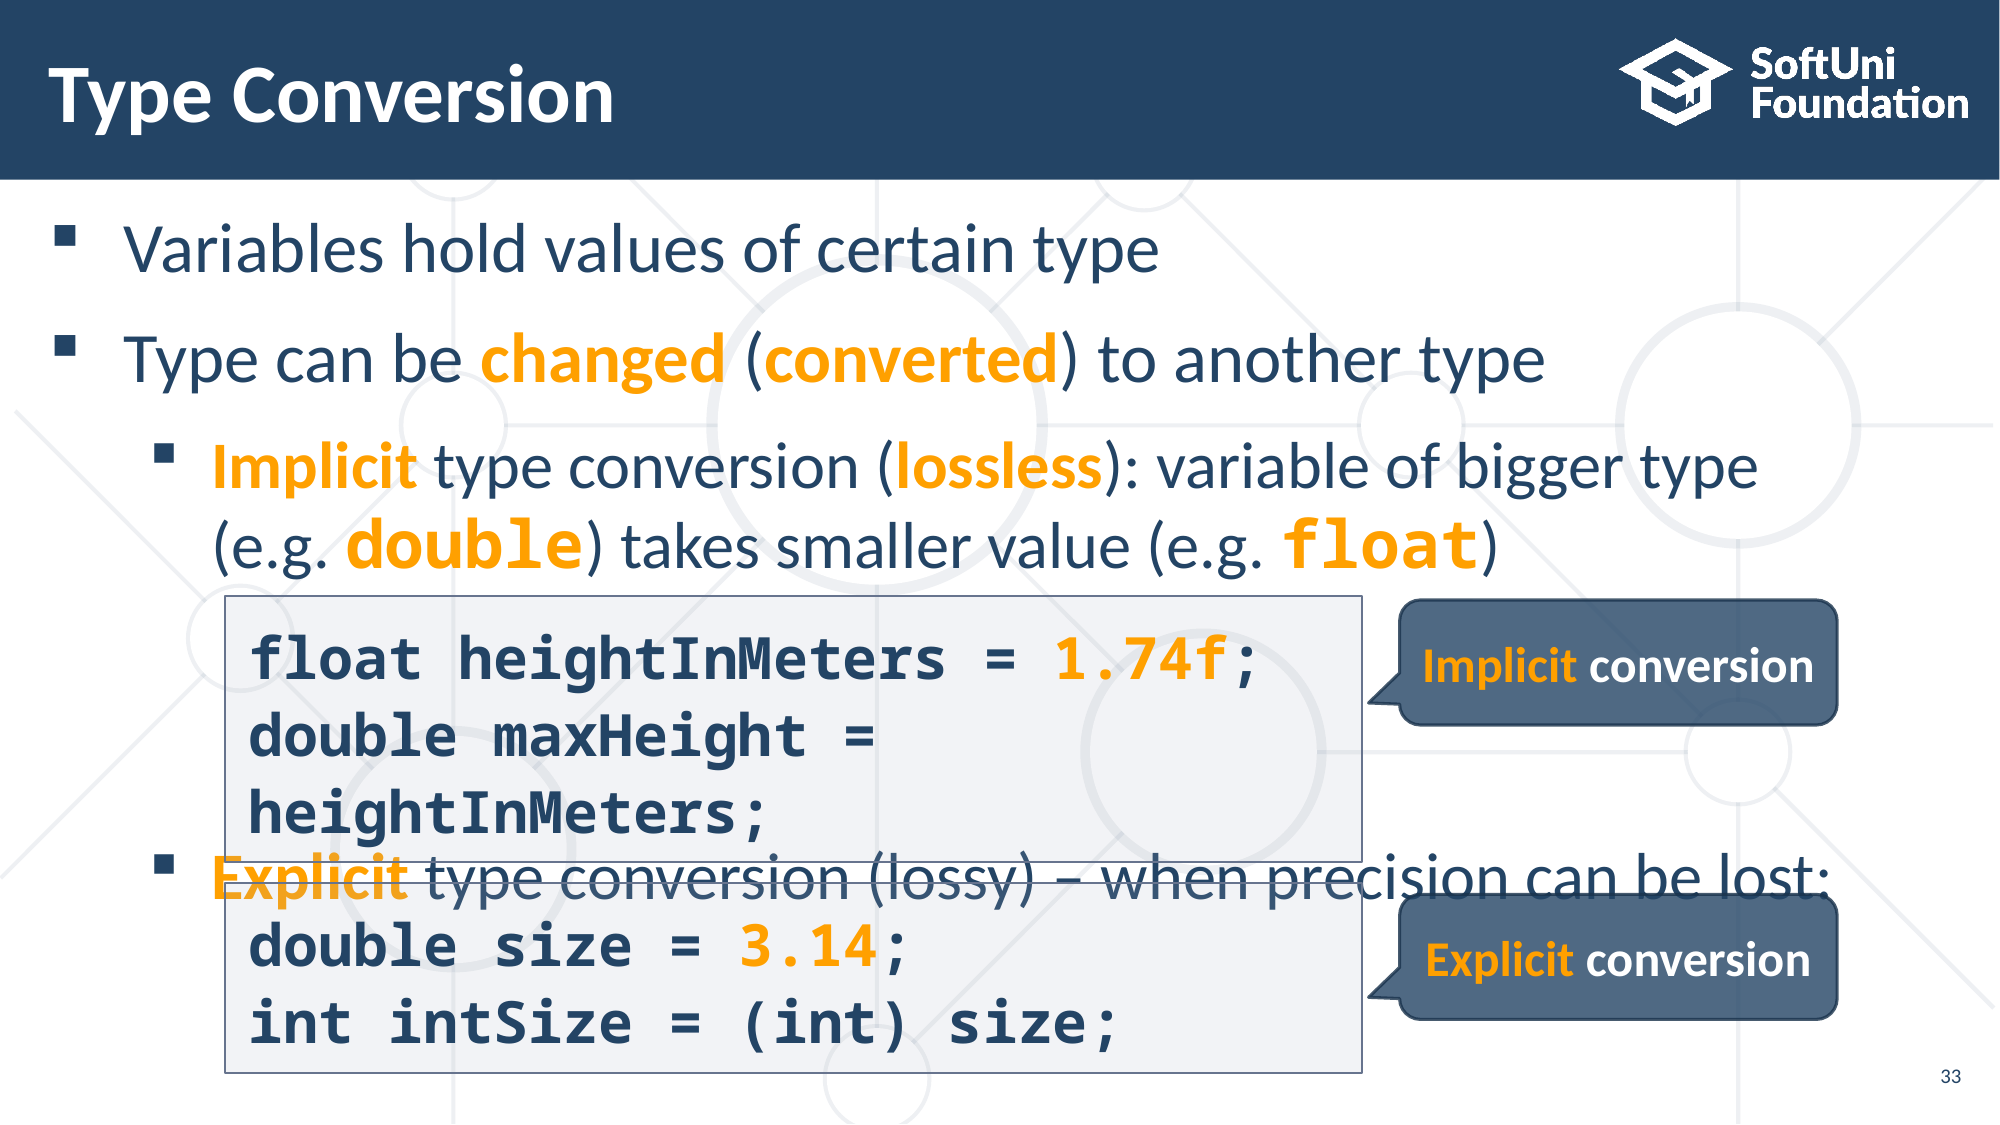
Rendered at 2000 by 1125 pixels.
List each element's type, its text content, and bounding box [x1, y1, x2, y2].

list Variables hold values of certain type Type can be changed (converted) to another type Implicit type conversion (lossless): variable of bigger type (e.g. double) takes smaller value (e.g. float) Explicit type conversion (lossy) – when precision can be lost: [31, 196, 1970, 1050]
text_box double size = 3.14; int intSize = (int) size; [224, 883, 1362, 1073]
title Type Conversion [31, 16, 1591, 162]
slide_number 33 [1896, 1049, 1968, 1101]
text_box Implicit conversion [1366, 597, 1840, 728]
text_box float heightInMeters = 1.74f; double maxHeight = heightInMeters; [224, 596, 1362, 863]
text_box Explicit conversion [1366, 892, 1840, 1022]
picture [1618, 38, 1968, 126]
